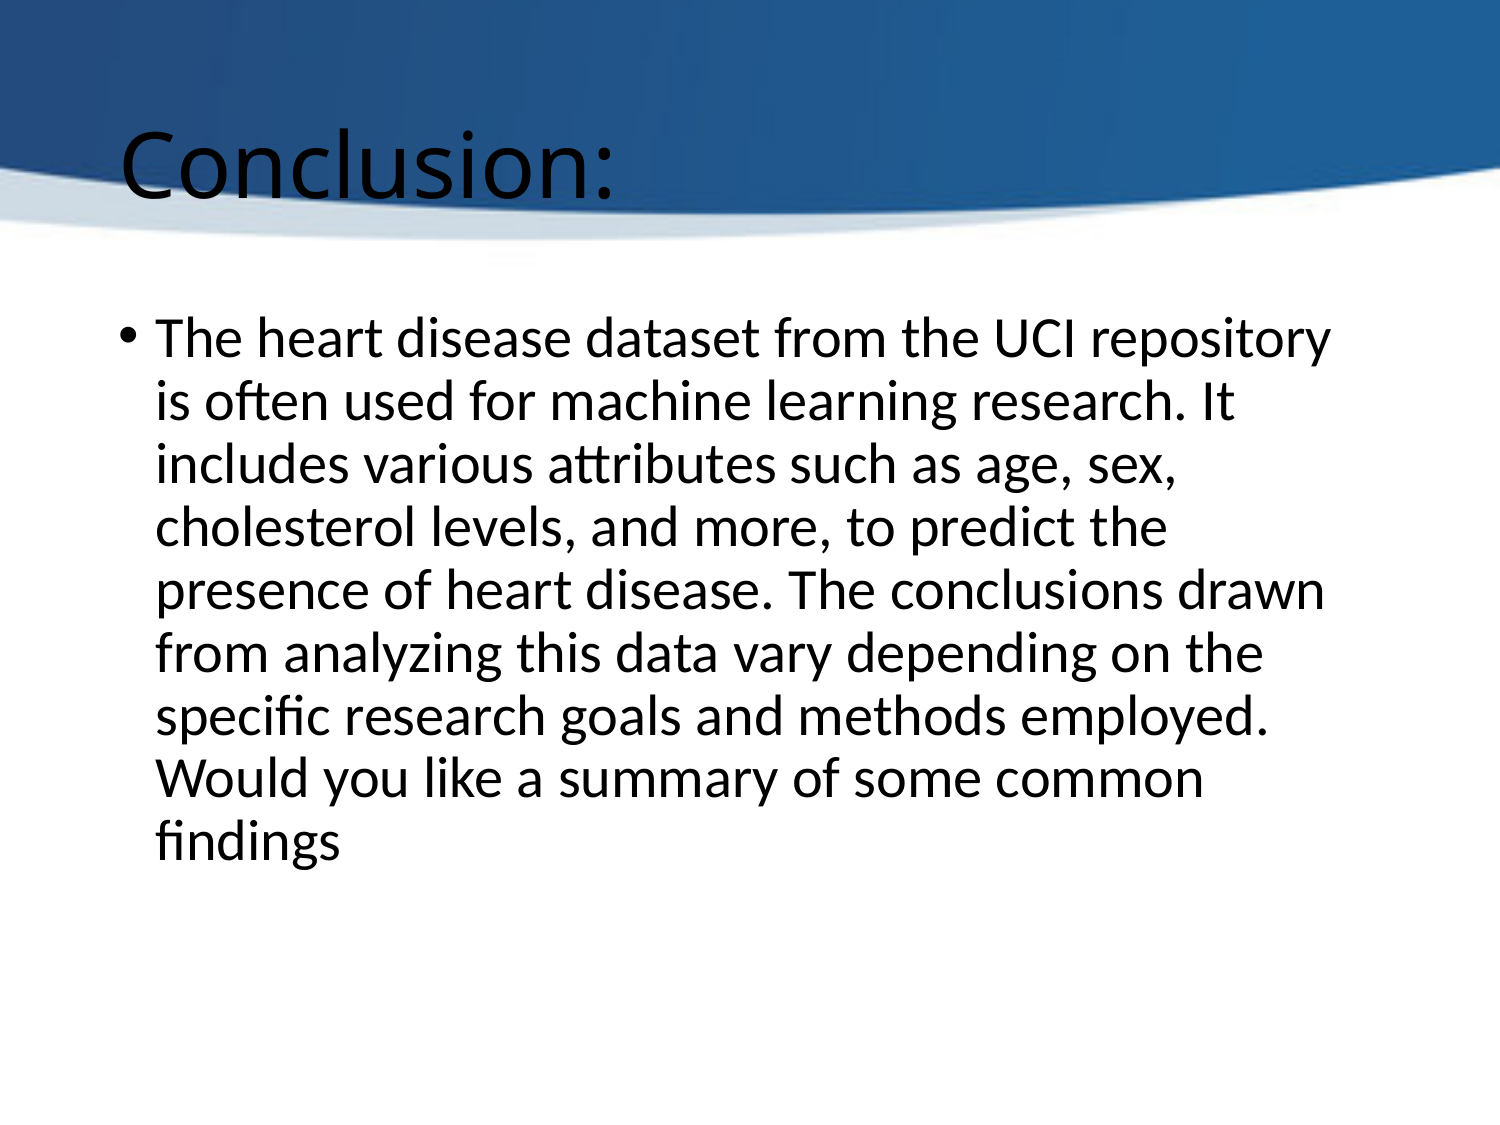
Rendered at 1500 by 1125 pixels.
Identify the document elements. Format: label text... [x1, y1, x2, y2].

list The heart disease dataset from the UCI repository is often used for machine learning research. It includes various attributes such as age, sex, cholesterol levels, and more, to predict the presence of heart disease. The conclusions drawn from analyzing this data vary depending on the specific research goals and methods employed. Would you like a summary of some common findings [103, 299, 1397, 1014]
picture [0, 0, 1500, 1125]
title Conclusion: [103, 59, 1397, 278]
